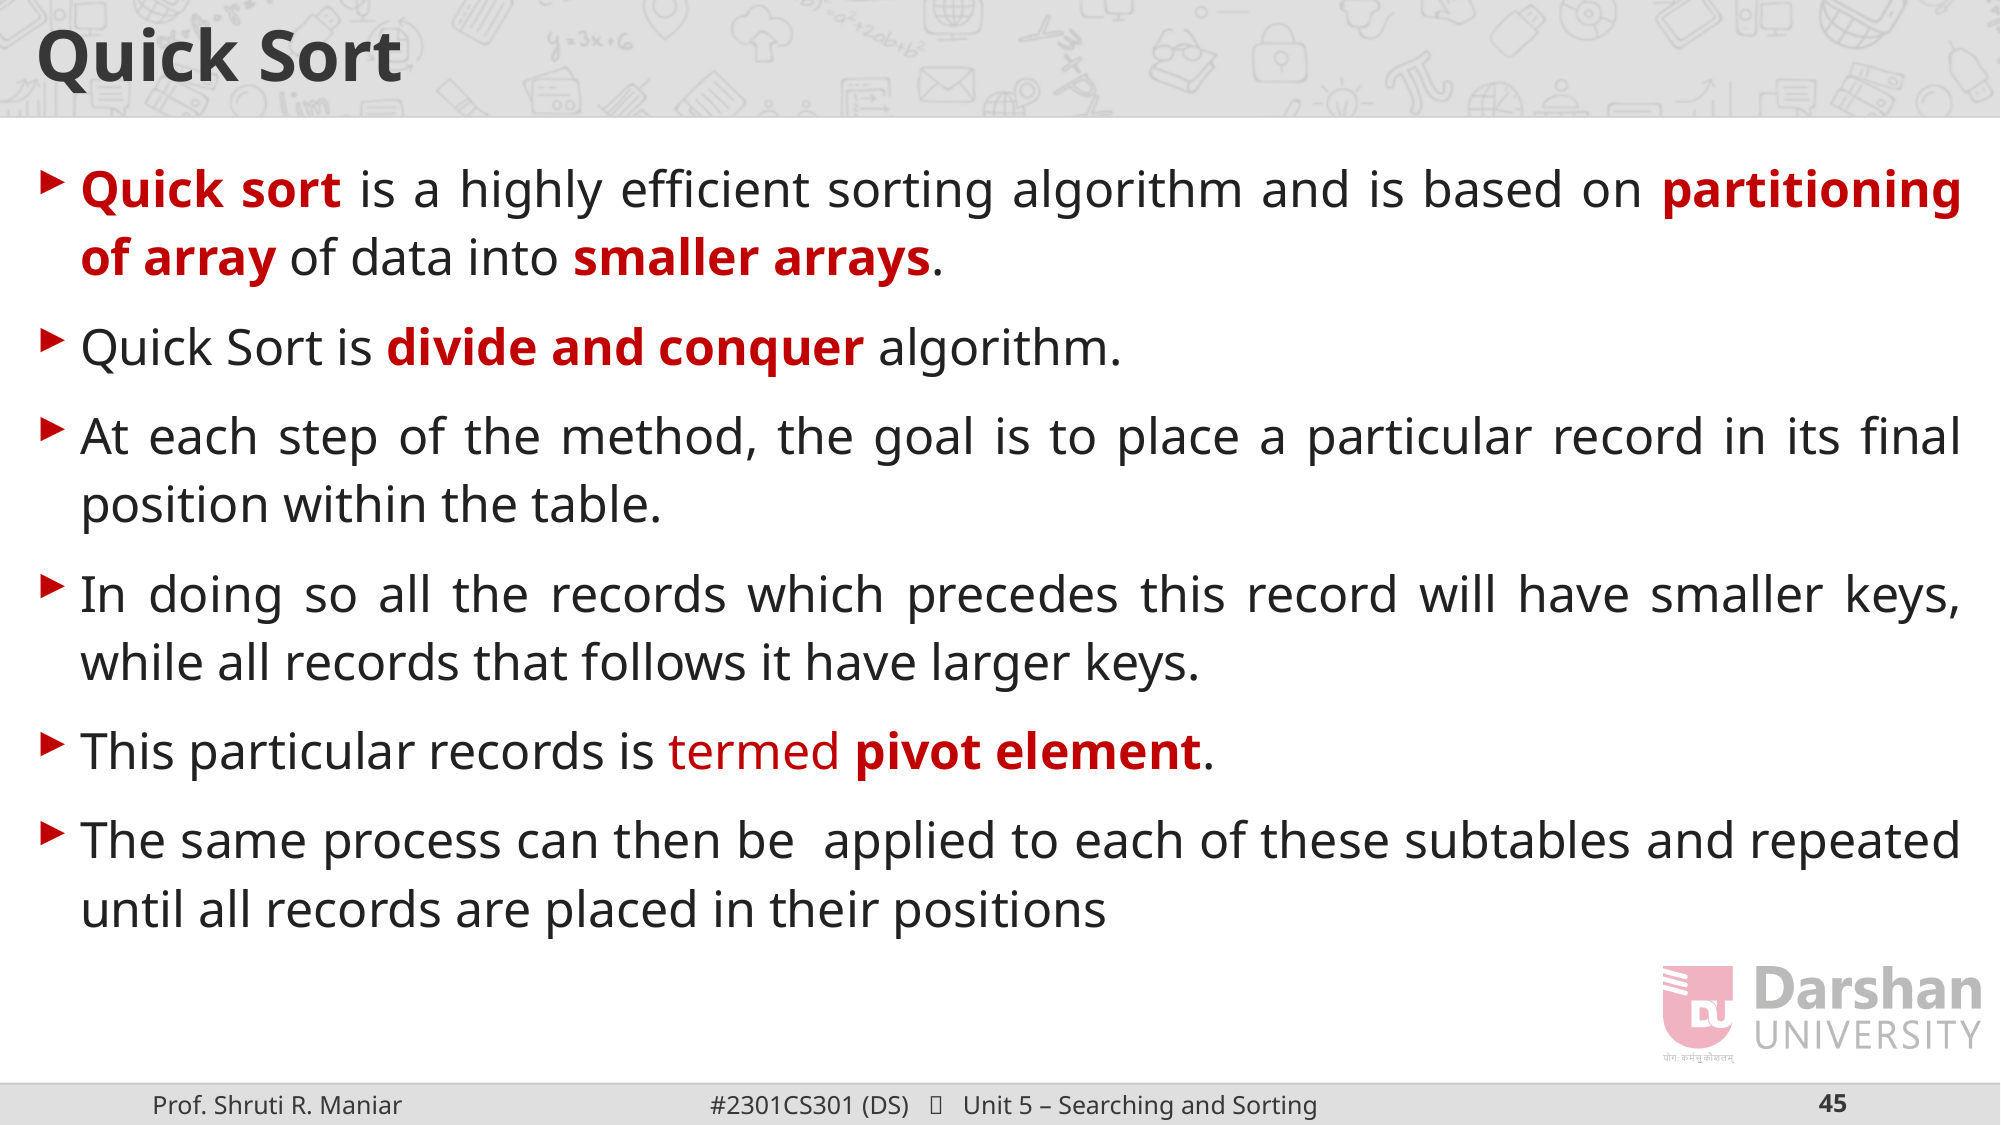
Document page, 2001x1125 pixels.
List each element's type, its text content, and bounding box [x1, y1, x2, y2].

list Quick sort is a highly efficient sorting algorithm and is based on partitioning of array of data into smaller arrays. Quick Sort is divide and conquer algorithm. At each step of the method, the goal is to place a particular record in its final position within the table. In doing so all the records which precedes this record will have smaller keys, while all records that follows it have larger keys. This particular records is termed pivot element. The same process can then be applied to each of these subtables and repeated until all records are placed in their positions [21, 141, 1979, 1059]
title Quick Sort [0, 0, 2000, 117]
table_header 13 [1663, 966, 1981, 1063]
